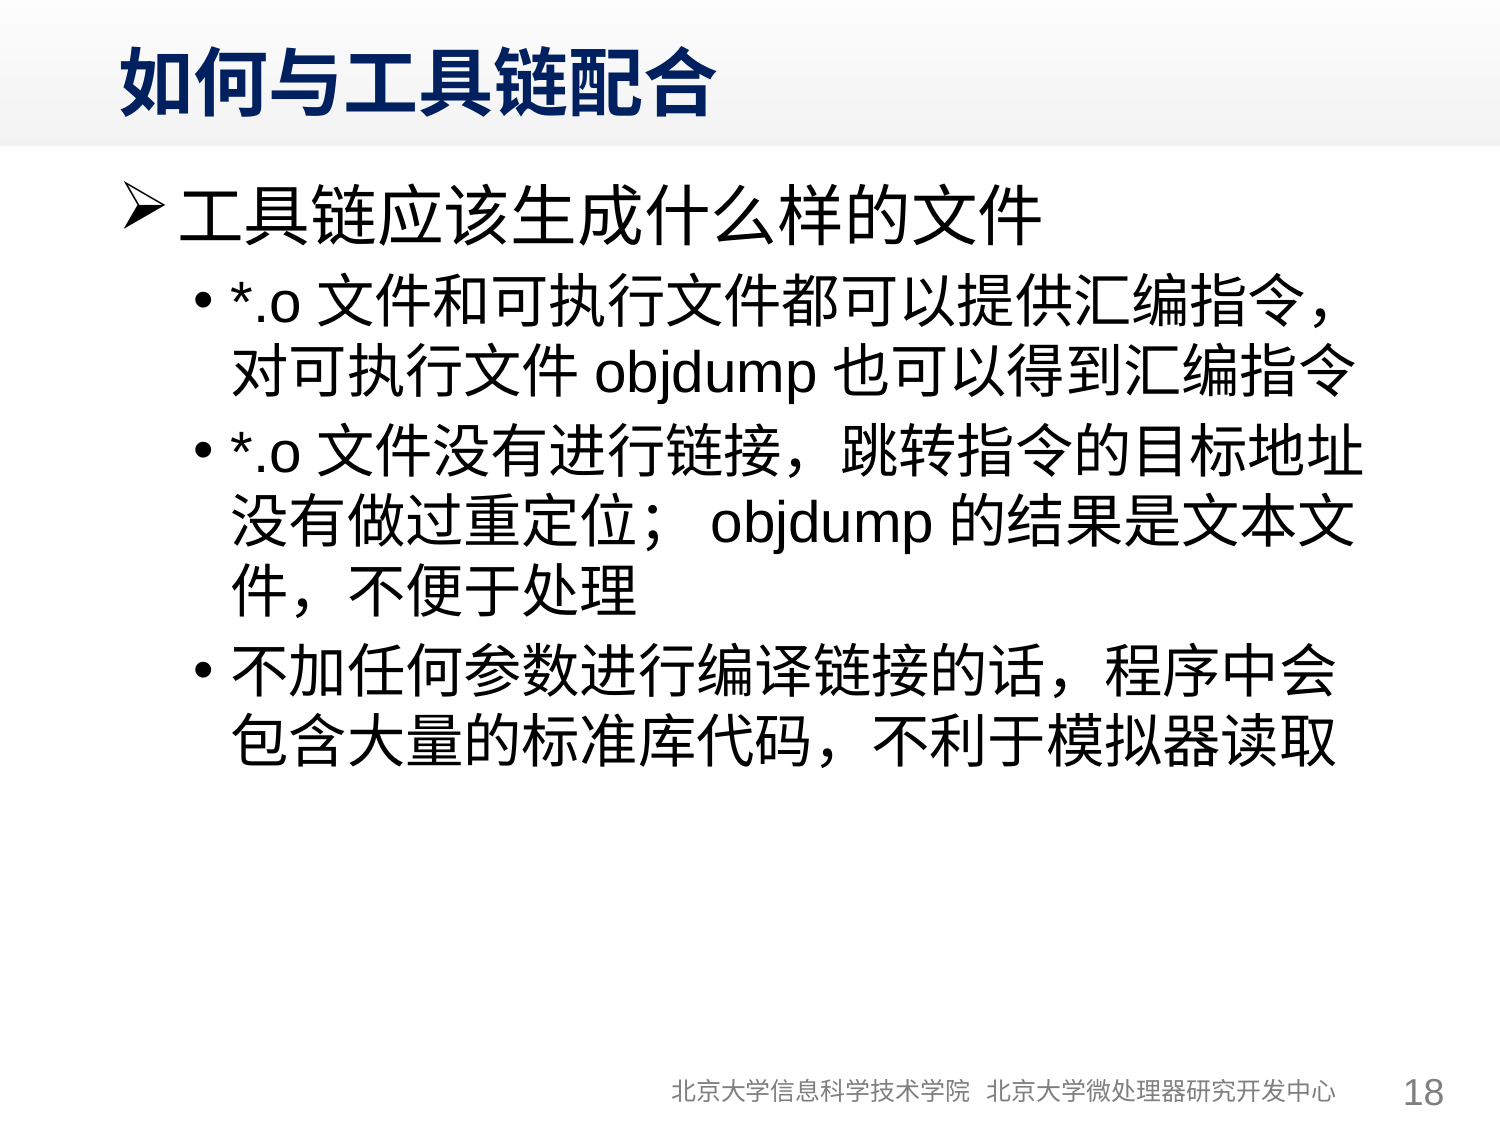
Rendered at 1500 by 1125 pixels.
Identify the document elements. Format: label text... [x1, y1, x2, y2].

footer 北京大学信息科学技术学院 北京大学微处理器研究开发中心 [644, 1060, 1352, 1121]
slide_number 18 [1352, 1060, 1460, 1121]
list 工具链应该生成什么样的文件 *.o文件和可执行文件都可以提供汇编指令，对可执行文件objdump也可以得到汇编指令 *.o文件没有进行链接，跳转指令的目标地址没有做过重定位；objdump的结果是文本文件，不便于处理 不加任何参数进行编译链接的话，程序中会包含大量的标准库代码，不利于模拟器读取 [103, 166, 1397, 1043]
title 如何与工具链配合 [103, 27, 1397, 146]
